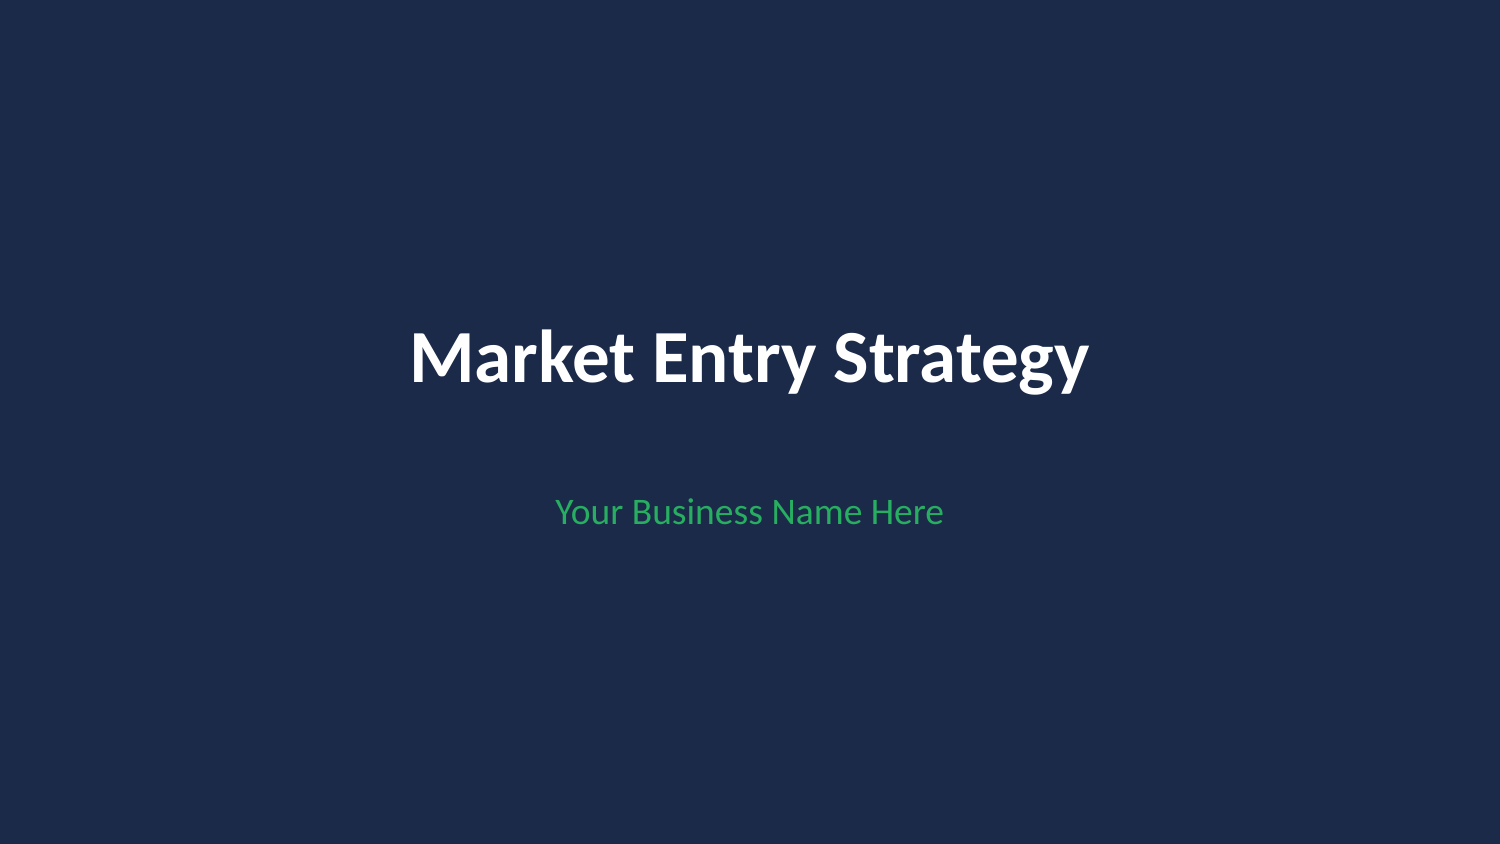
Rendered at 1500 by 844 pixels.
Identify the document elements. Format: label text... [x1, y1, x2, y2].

text_box Your Business Name Here [540, 479, 960, 540]
text_box Market Entry Strategy [394, 299, 1106, 405]
